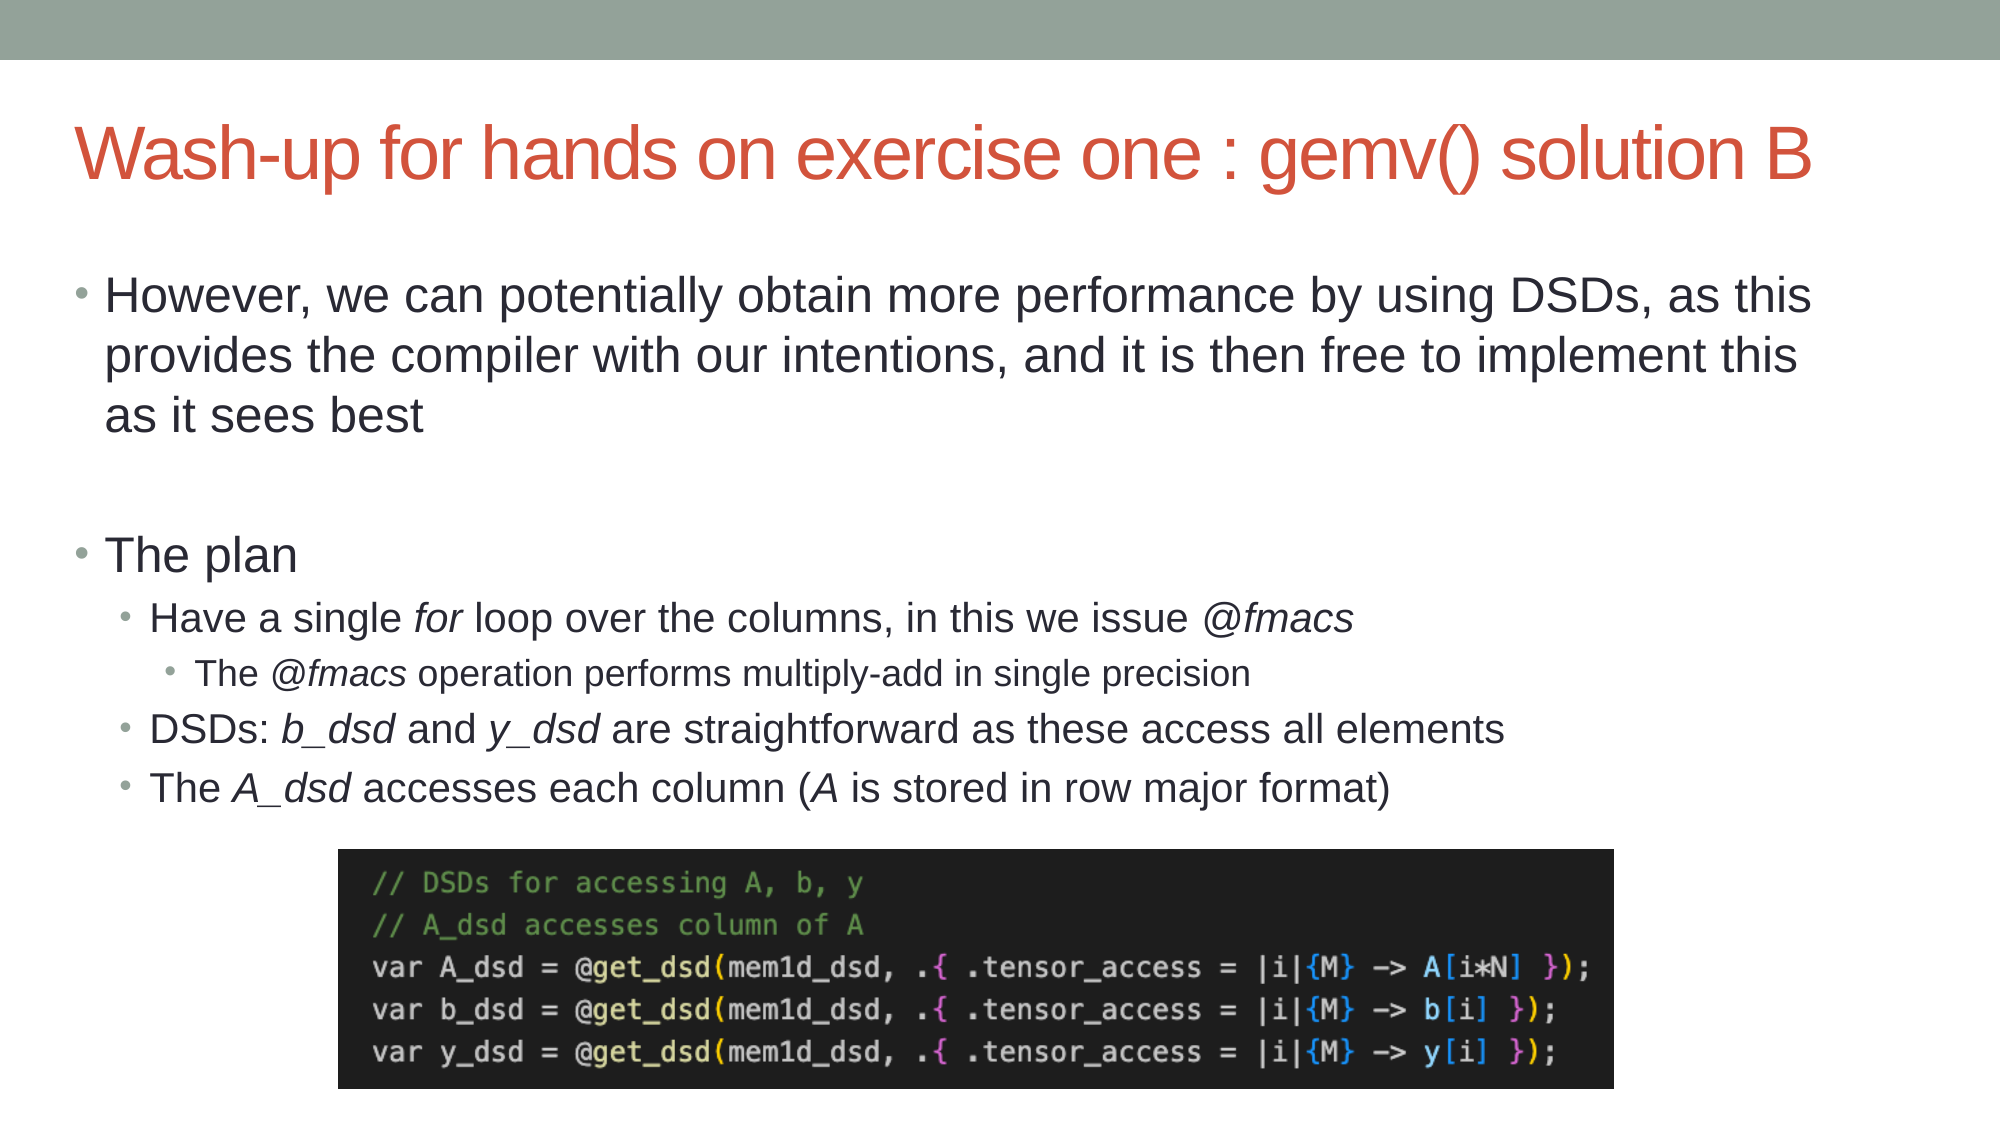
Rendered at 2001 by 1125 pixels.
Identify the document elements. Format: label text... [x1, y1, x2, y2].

picture [338, 848, 1614, 1089]
title Wash-up for hands on exercise one : gemv() solution B [59, 83, 1864, 215]
list However, we can potentially obtain more performance by using DSDs, as this provides the compiler with our intentions, and it is then free to implement this as it sees best The plan Have a single for loop over the columns, in this we issue @fmacs The @fmacs operation performs multiply-add in single precision DSDs: b_dsd and y_dsd are straightforward as these access all elements The A_dsd accesses each column (A is stored in row major format) [59, 255, 1864, 1047]
